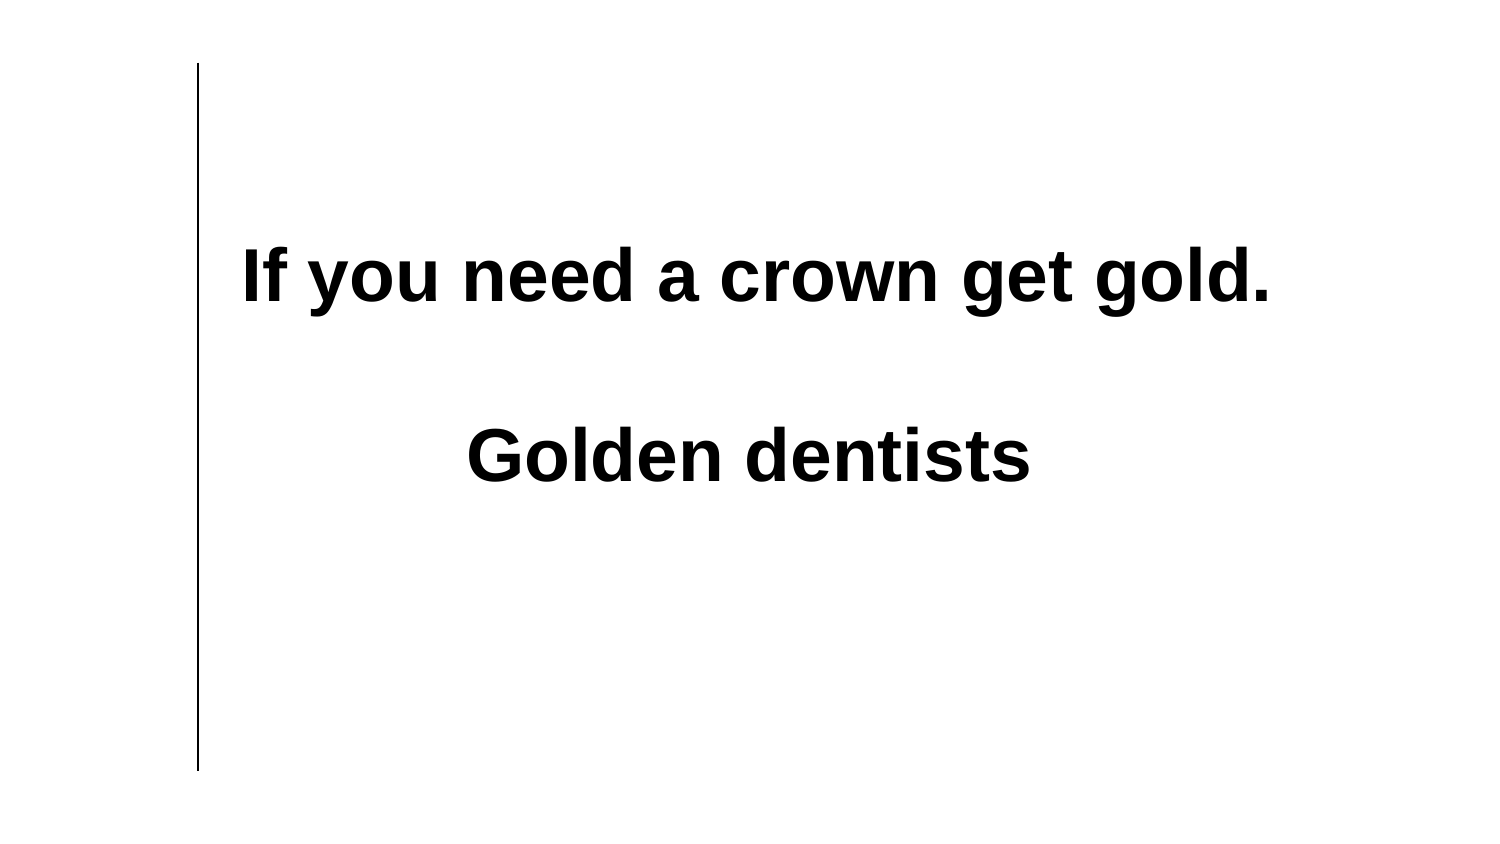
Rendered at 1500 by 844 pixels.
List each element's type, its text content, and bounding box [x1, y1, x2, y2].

title If you need a crown get gold. Golden dentists [226, 30, 1454, 806]
